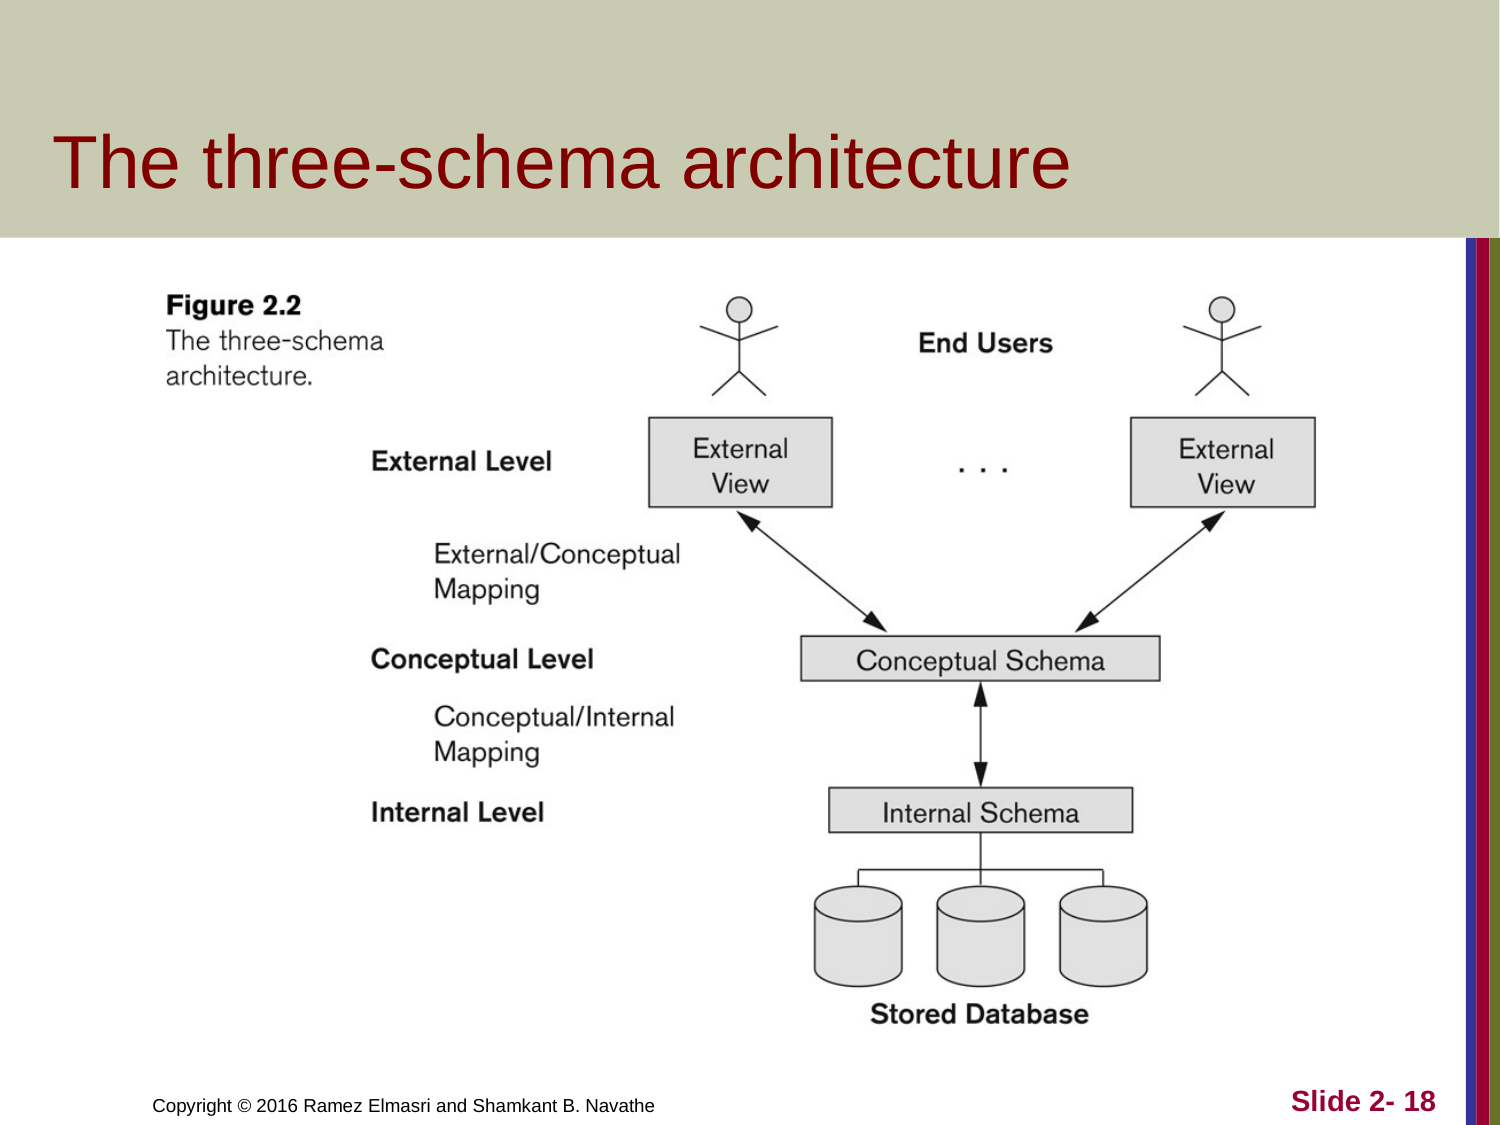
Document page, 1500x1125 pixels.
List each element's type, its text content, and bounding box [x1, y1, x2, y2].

picture [166, 294, 1317, 1026]
title The three-schema architecture [50, 110, 1076, 301]
footer Copyright © 2016 Ramez Elmasri and Shamkant B. Navathe [150, 1093, 657, 1125]
slide_number Slide 2- 18 [1288, 1082, 1442, 1125]
